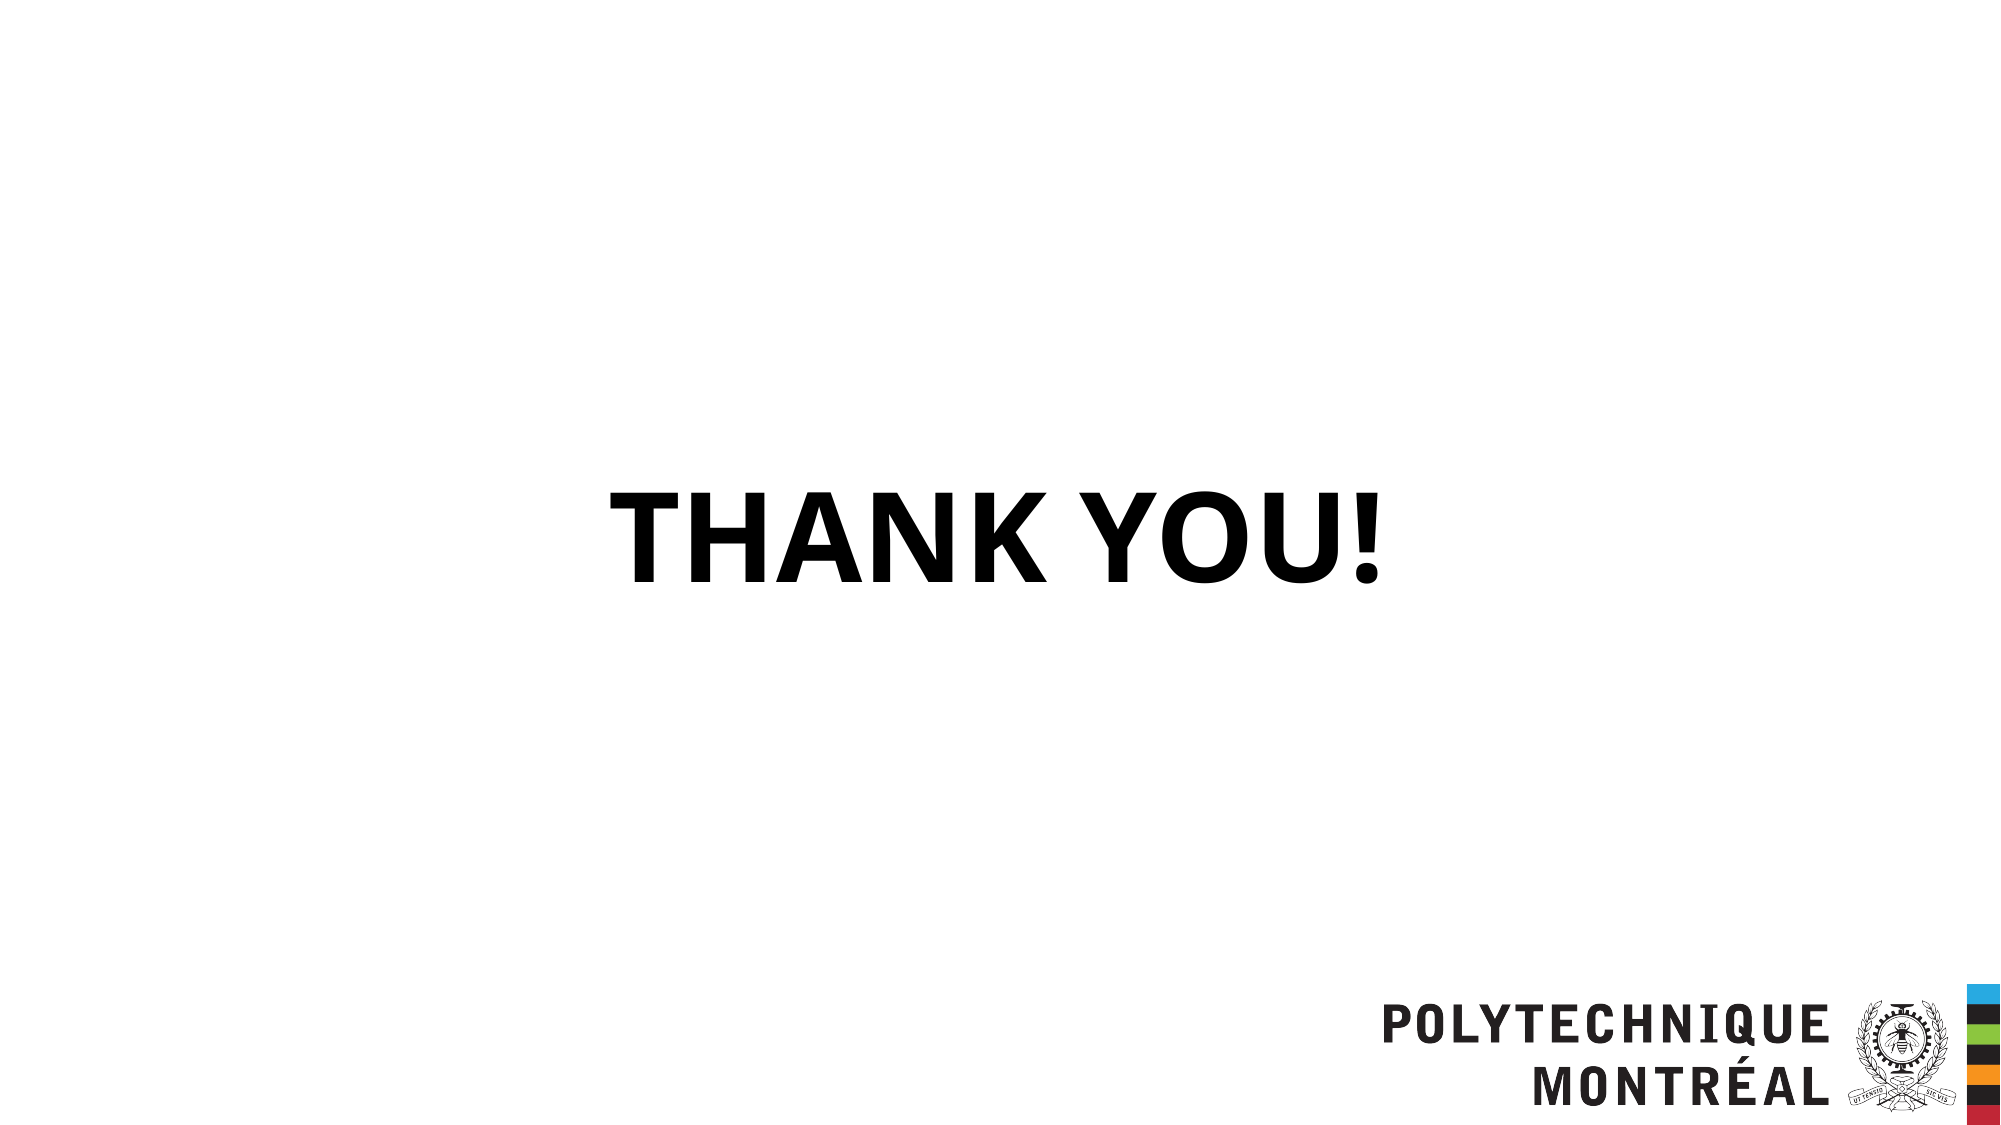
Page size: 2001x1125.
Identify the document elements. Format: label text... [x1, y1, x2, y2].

picture [1384, 984, 2000, 1125]
title THANK YOU! [139, 415, 1854, 669]
